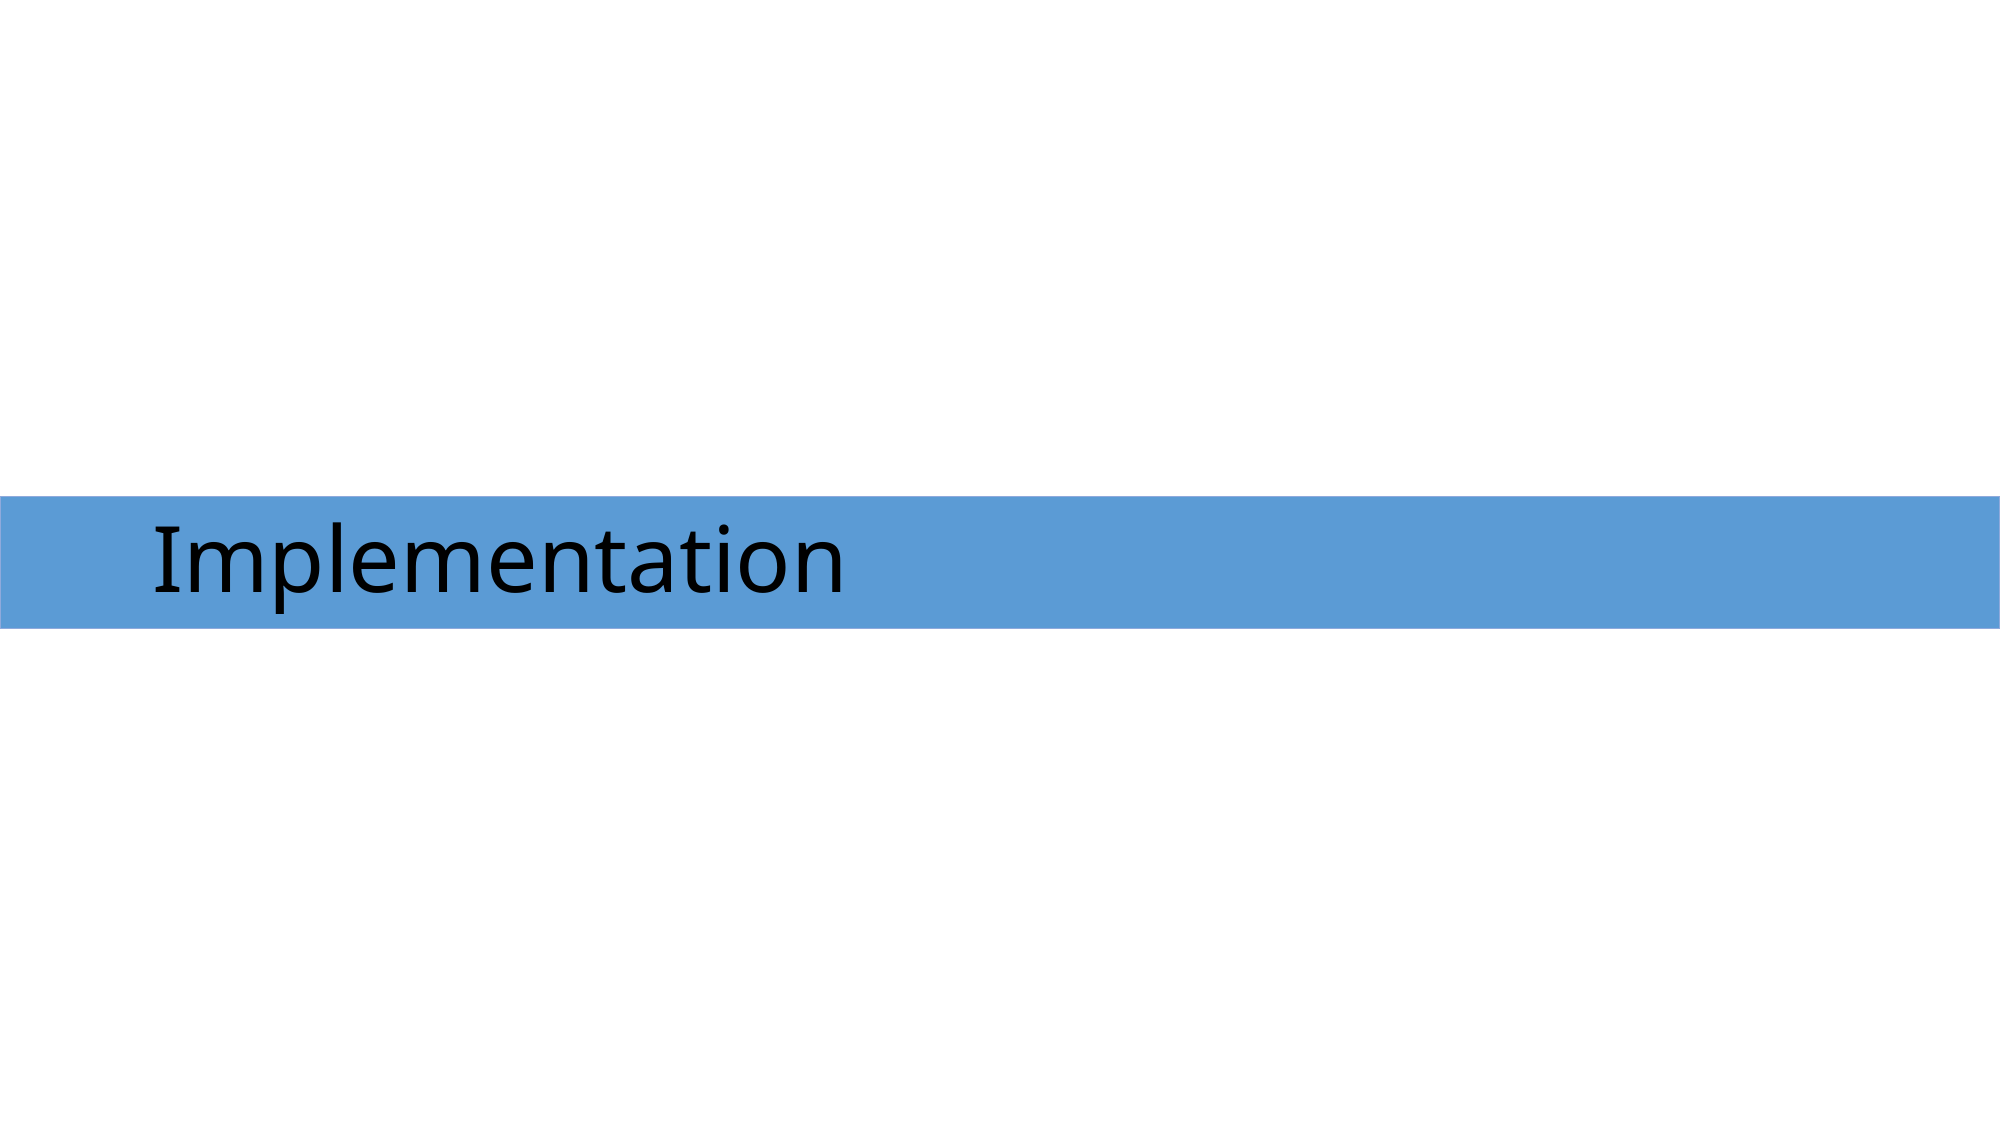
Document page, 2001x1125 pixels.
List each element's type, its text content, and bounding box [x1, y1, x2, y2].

text_box [0, 496, 137, 629]
title Implementation [137, 453, 1863, 672]
text_box [1863, 496, 2000, 629]
